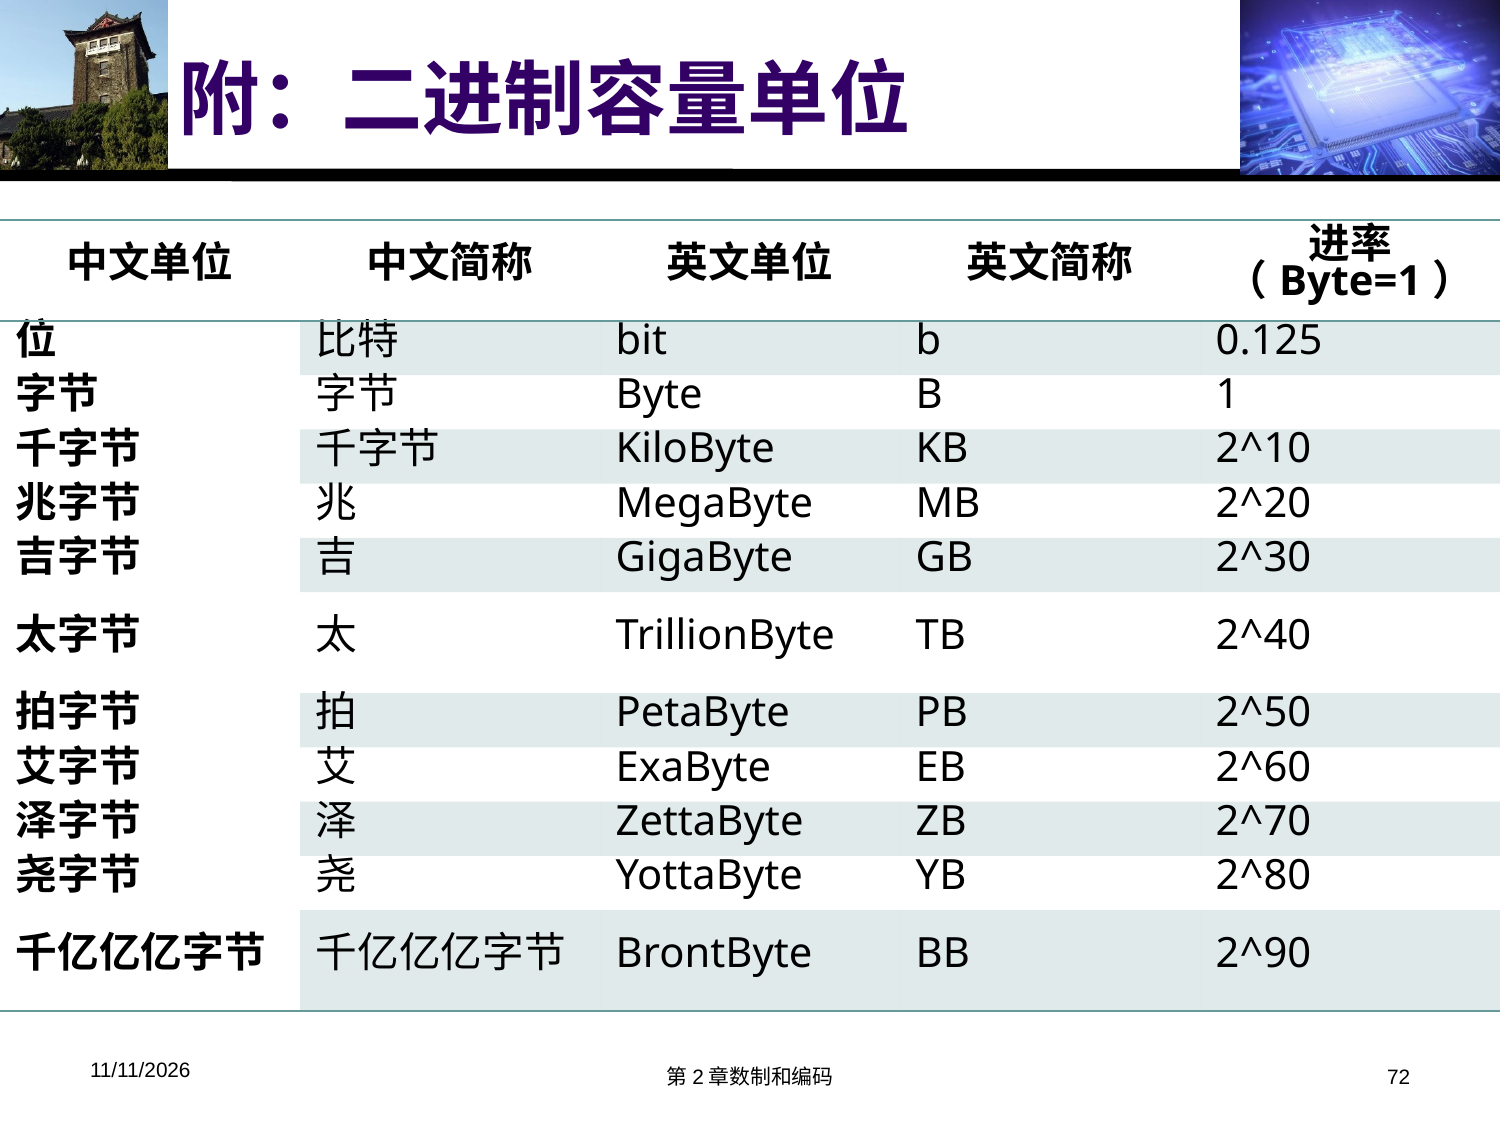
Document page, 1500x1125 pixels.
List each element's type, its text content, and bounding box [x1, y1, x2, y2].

table_cell bit [600, 322, 900, 375]
table_cell ZB [900, 802, 1200, 856]
table_cell 字节 [0, 375, 300, 429]
table_cell 泽 [300, 802, 600, 856]
table_cell 2^30 [1200, 538, 1500, 592]
table_cell 2^40 [1200, 592, 1500, 693]
table_cell 吉 [300, 538, 600, 592]
table_cell 2^10 [1200, 429, 1500, 484]
table_cell YB [900, 856, 1200, 910]
table_cell 兆字节 [0, 484, 300, 538]
table_cell TrillionByte [600, 592, 900, 693]
table_header 英文简称 [900, 221, 1200, 320]
table_cell 位 [0, 322, 300, 375]
table_cell Byte [600, 375, 900, 429]
title 附：二进制容量单位 [164, 30, 1297, 153]
table_cell 尧 [300, 856, 600, 910]
table_cell 2^80 [1200, 856, 1500, 910]
table_cell KiloByte [600, 429, 900, 484]
table_cell YottaByte [600, 856, 900, 910]
table_cell ExaByte [600, 747, 900, 802]
table_cell 2^20 [1200, 484, 1500, 538]
table_cell 2^70 [1200, 802, 1500, 856]
table_cell b [900, 322, 1200, 375]
table_cell 拍 [300, 693, 600, 747]
table_cell 艾 [300, 747, 600, 802]
slide_number 72 [1074, 1055, 1426, 1101]
table_cell BrontByte [600, 910, 900, 1010]
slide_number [74, 1048, 426, 1101]
table_cell 千字节 [300, 429, 600, 484]
footer 第2章数制和编码 [512, 1055, 988, 1101]
table_cell 2^90 [1200, 910, 1500, 1010]
table_cell 兆 [300, 484, 600, 538]
table_cell ZettaByte [600, 802, 900, 856]
picture [0, 0, 168, 170]
table_header 中文单位 [0, 221, 300, 320]
table_cell 千亿亿亿字节 [0, 910, 300, 1010]
table_cell KB [900, 429, 1200, 484]
table_cell PB [900, 693, 1200, 747]
table_cell TB [900, 592, 1200, 693]
table_header 中文简称 [300, 221, 600, 320]
table_cell GigaByte [600, 538, 900, 592]
table_cell GB [900, 538, 1200, 592]
table_cell 太字节 [0, 592, 300, 693]
table_cell 比特 [300, 322, 600, 375]
table_cell 吉字节 [0, 538, 300, 592]
table_cell 泽字节 [0, 802, 300, 856]
table_cell EB [900, 747, 1200, 802]
table_cell 2^60 [1200, 747, 1500, 802]
table_cell 艾字节 [0, 747, 300, 802]
table_cell 太 [300, 592, 600, 693]
table_cell PetaByte [600, 693, 900, 747]
table_cell 尧字节 [0, 856, 300, 910]
table_cell 0.125 [1200, 322, 1500, 375]
table_cell 字节 [300, 375, 600, 429]
table_cell MB [900, 484, 1200, 538]
table_cell 拍字节 [0, 693, 300, 747]
table_cell 1 [1200, 375, 1500, 429]
table_header 英文单位 [600, 221, 900, 320]
picture [1240, 0, 1500, 175]
table_cell MegaByte [600, 484, 900, 538]
table_cell 千亿亿亿字节 [300, 910, 600, 1010]
table_cell 千字节 [0, 429, 300, 484]
table_header 进率（Byte=1） [1200, 221, 1500, 320]
table_cell B [900, 375, 1200, 429]
table_cell 2^50 [1200, 693, 1500, 747]
table_cell BB [900, 910, 1200, 1010]
